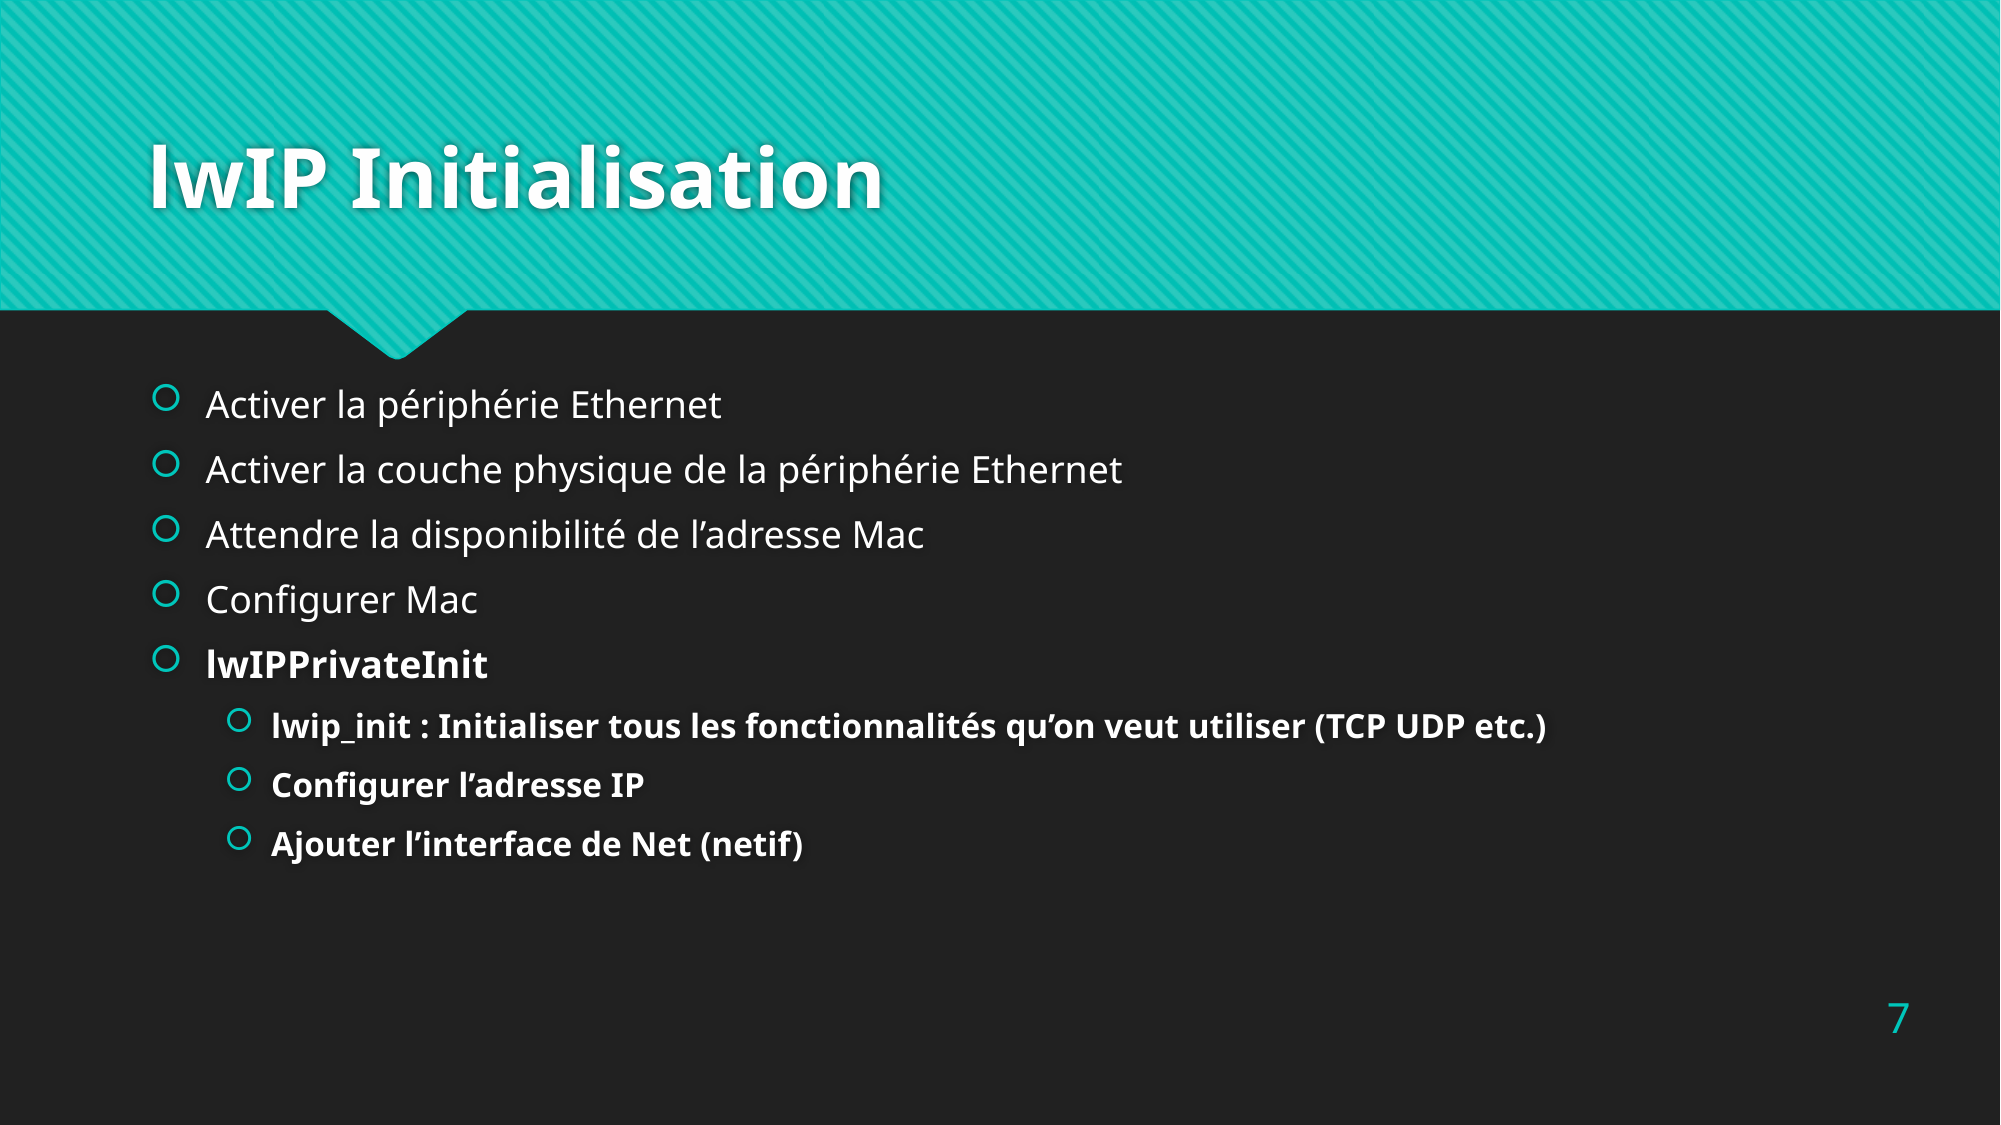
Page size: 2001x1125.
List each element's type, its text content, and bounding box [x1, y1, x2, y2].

list Activer la périphérie Ethernet Activer la couche physique de la périphérie Ethernet Attendre la disponibilité de l’adresse Mac Configurer Mac lwIPPrivateInit lwip_init : Initialiser tous les fonctionnalités qu’on veut utiliser (TCP UDP etc.) Configurer l’adresse IP Ajouter l’interface de Net (netif) [134, 364, 1866, 962]
slide_number 7 [1751, 970, 1926, 1051]
title lwIP Initialisation [132, 73, 1868, 233]
